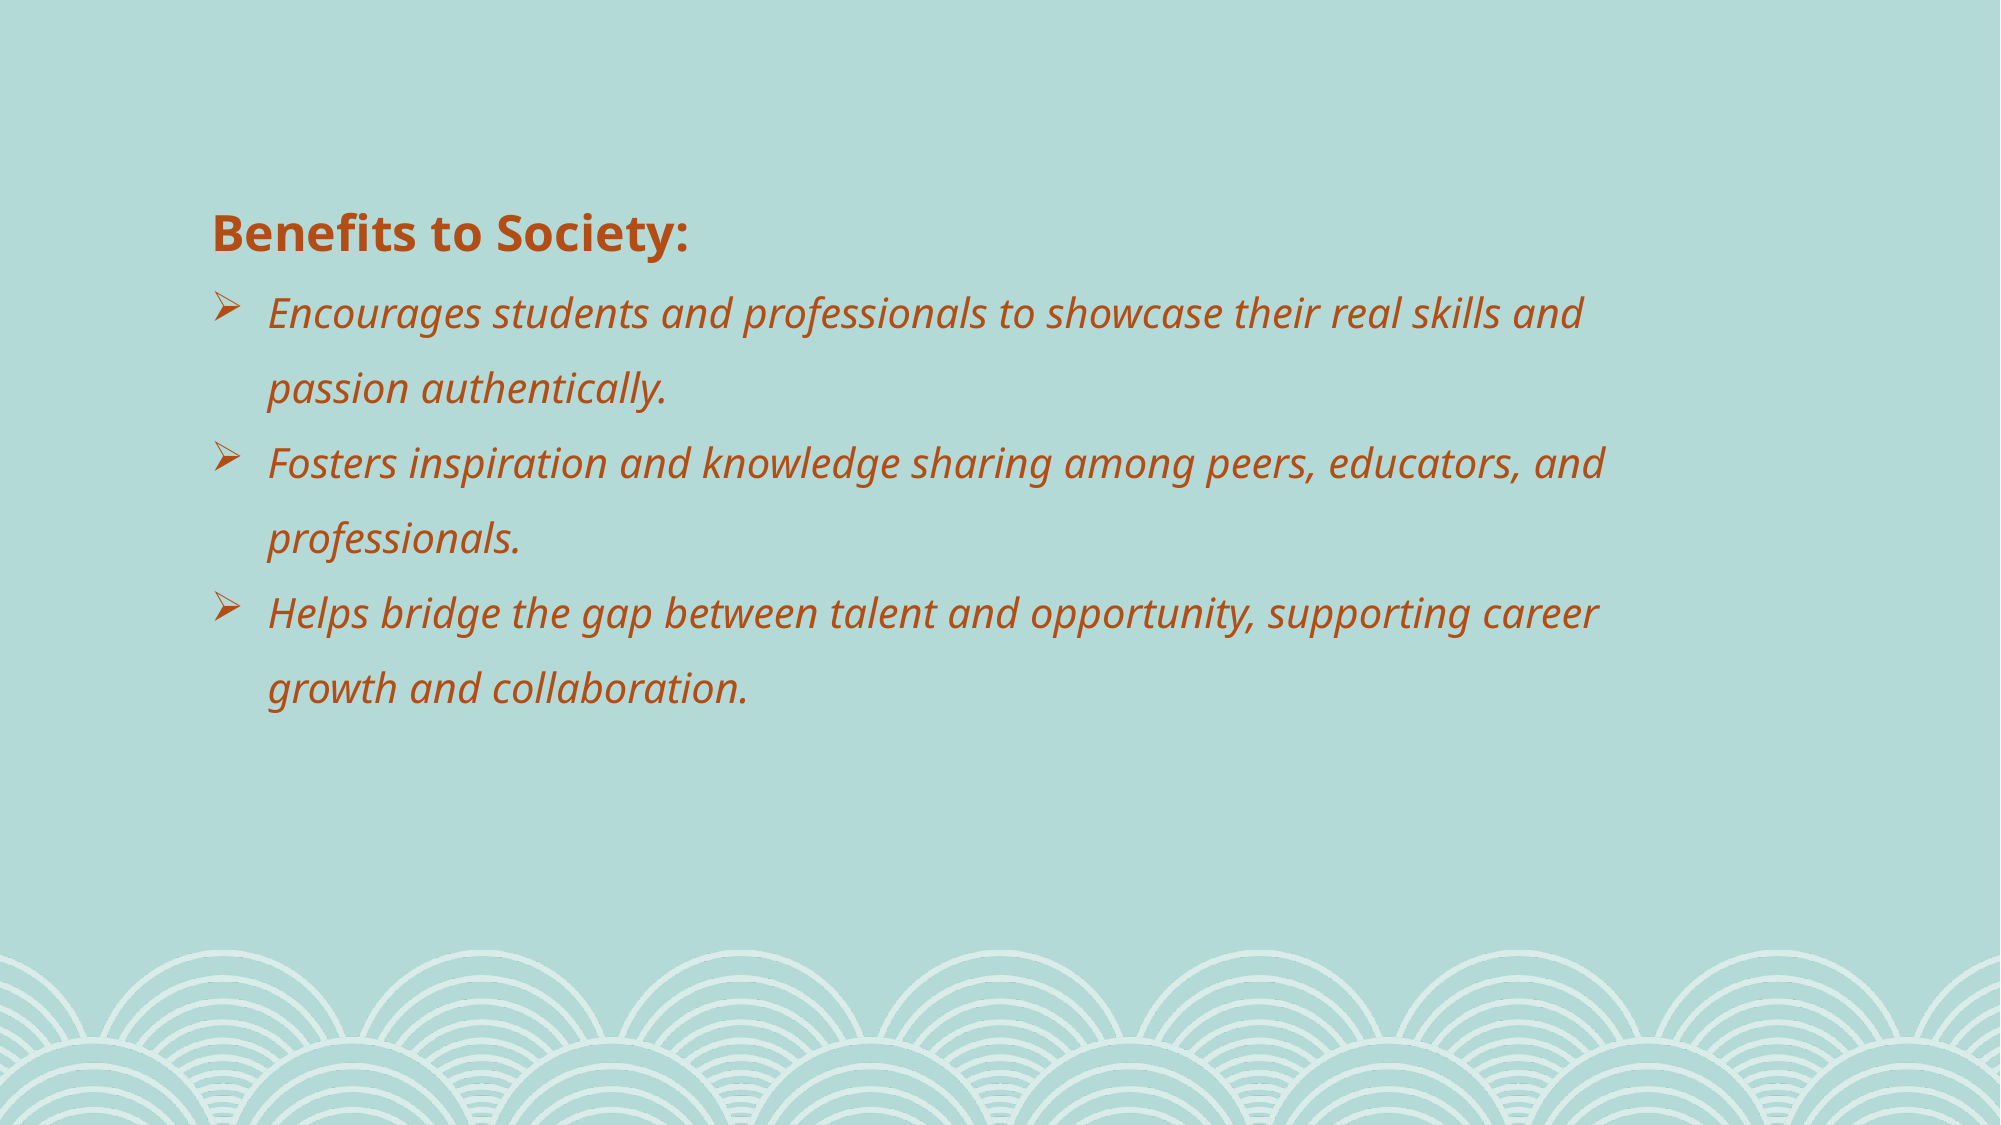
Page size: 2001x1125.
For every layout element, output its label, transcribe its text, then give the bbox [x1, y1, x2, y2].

list Benefits to Society: Encourages students and professionals to showcase their real skills and passion authentically. Fosters inspiration and knowledge sharing among peers, educators, and professionals. Helps bridge the gap between talent and opportunity, supporting career growth and collaboration. [211, 208, 1673, 873]
